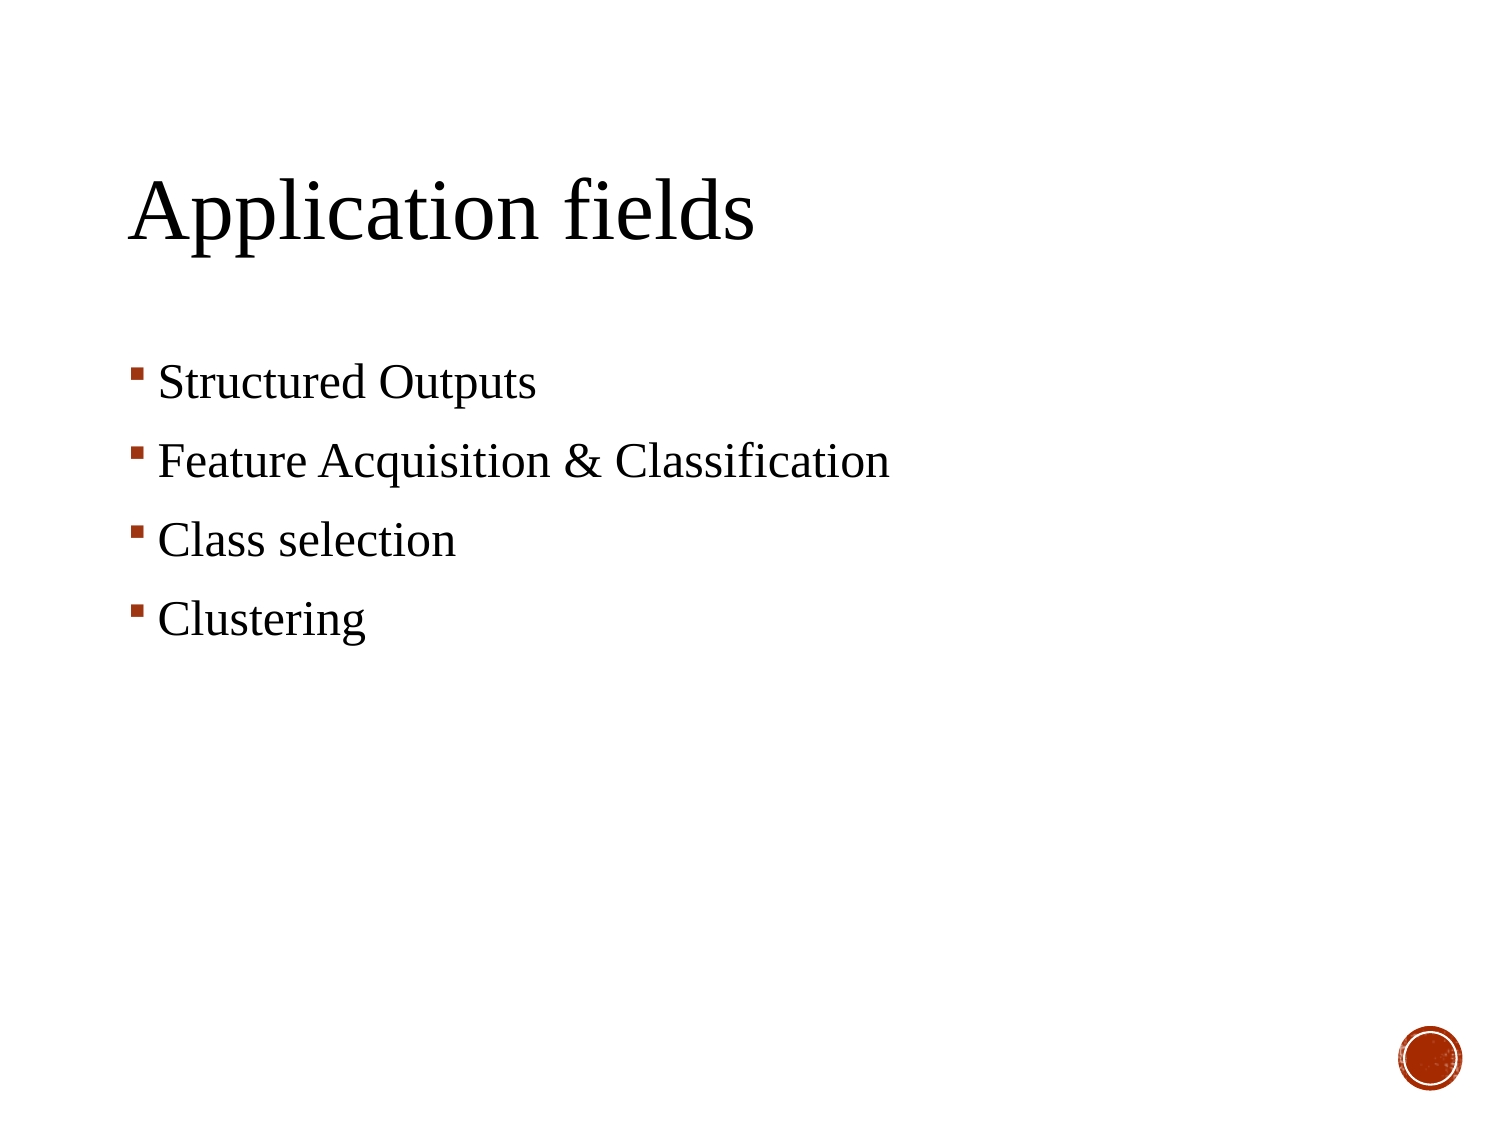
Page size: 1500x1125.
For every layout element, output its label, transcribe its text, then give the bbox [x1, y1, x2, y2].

list Structured Outputs Feature Acquisition & Classification Class selection Clustering [112, 348, 1388, 1013]
title Application fields [112, 79, 1388, 344]
